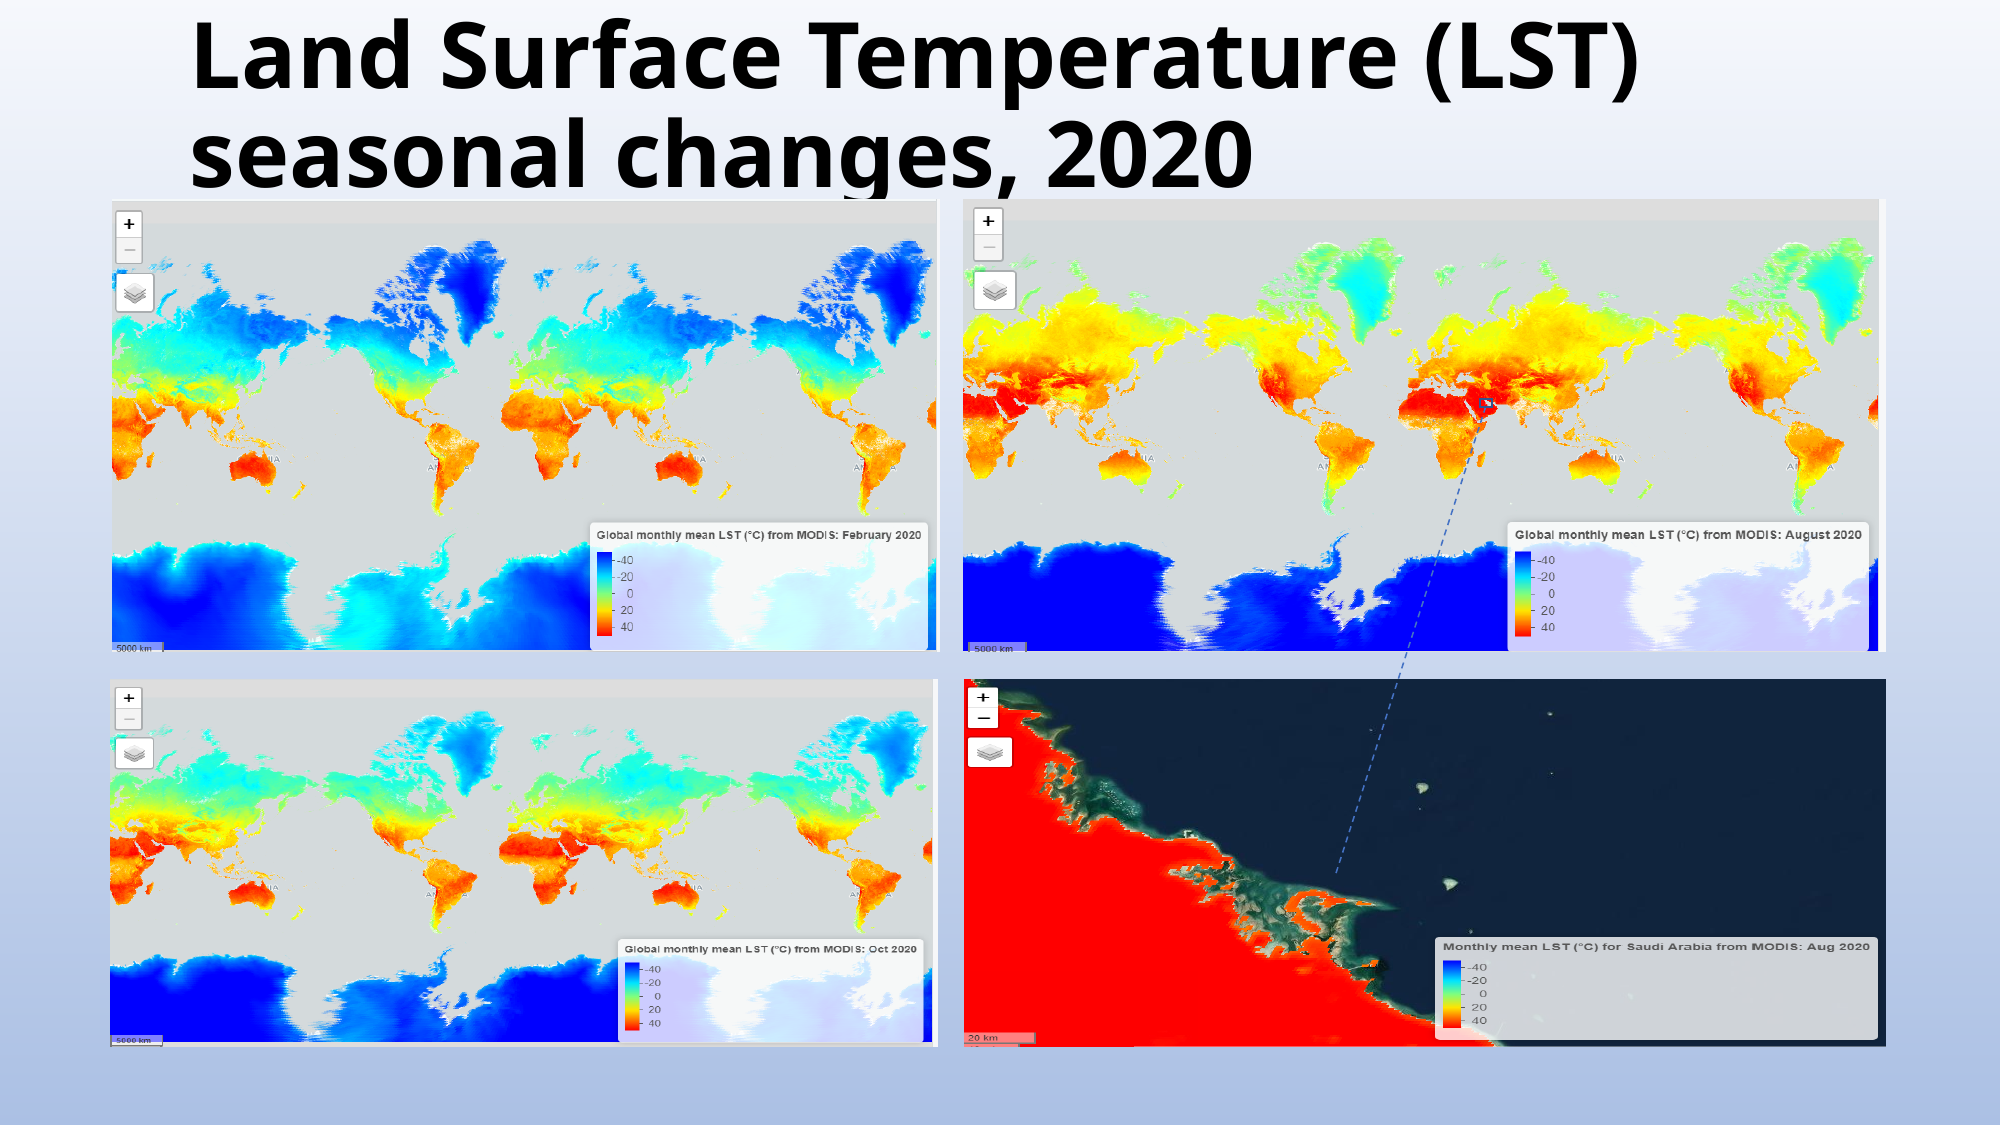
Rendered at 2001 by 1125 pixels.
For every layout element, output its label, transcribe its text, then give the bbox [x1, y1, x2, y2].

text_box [1335, 406, 1486, 875]
picture [964, 679, 1886, 1047]
picture [112, 199, 940, 652]
picture [110, 679, 938, 1047]
title Land Surface Temperature (LST) seasonal changes, 2020 [174, 0, 1825, 228]
picture [963, 199, 1886, 652]
